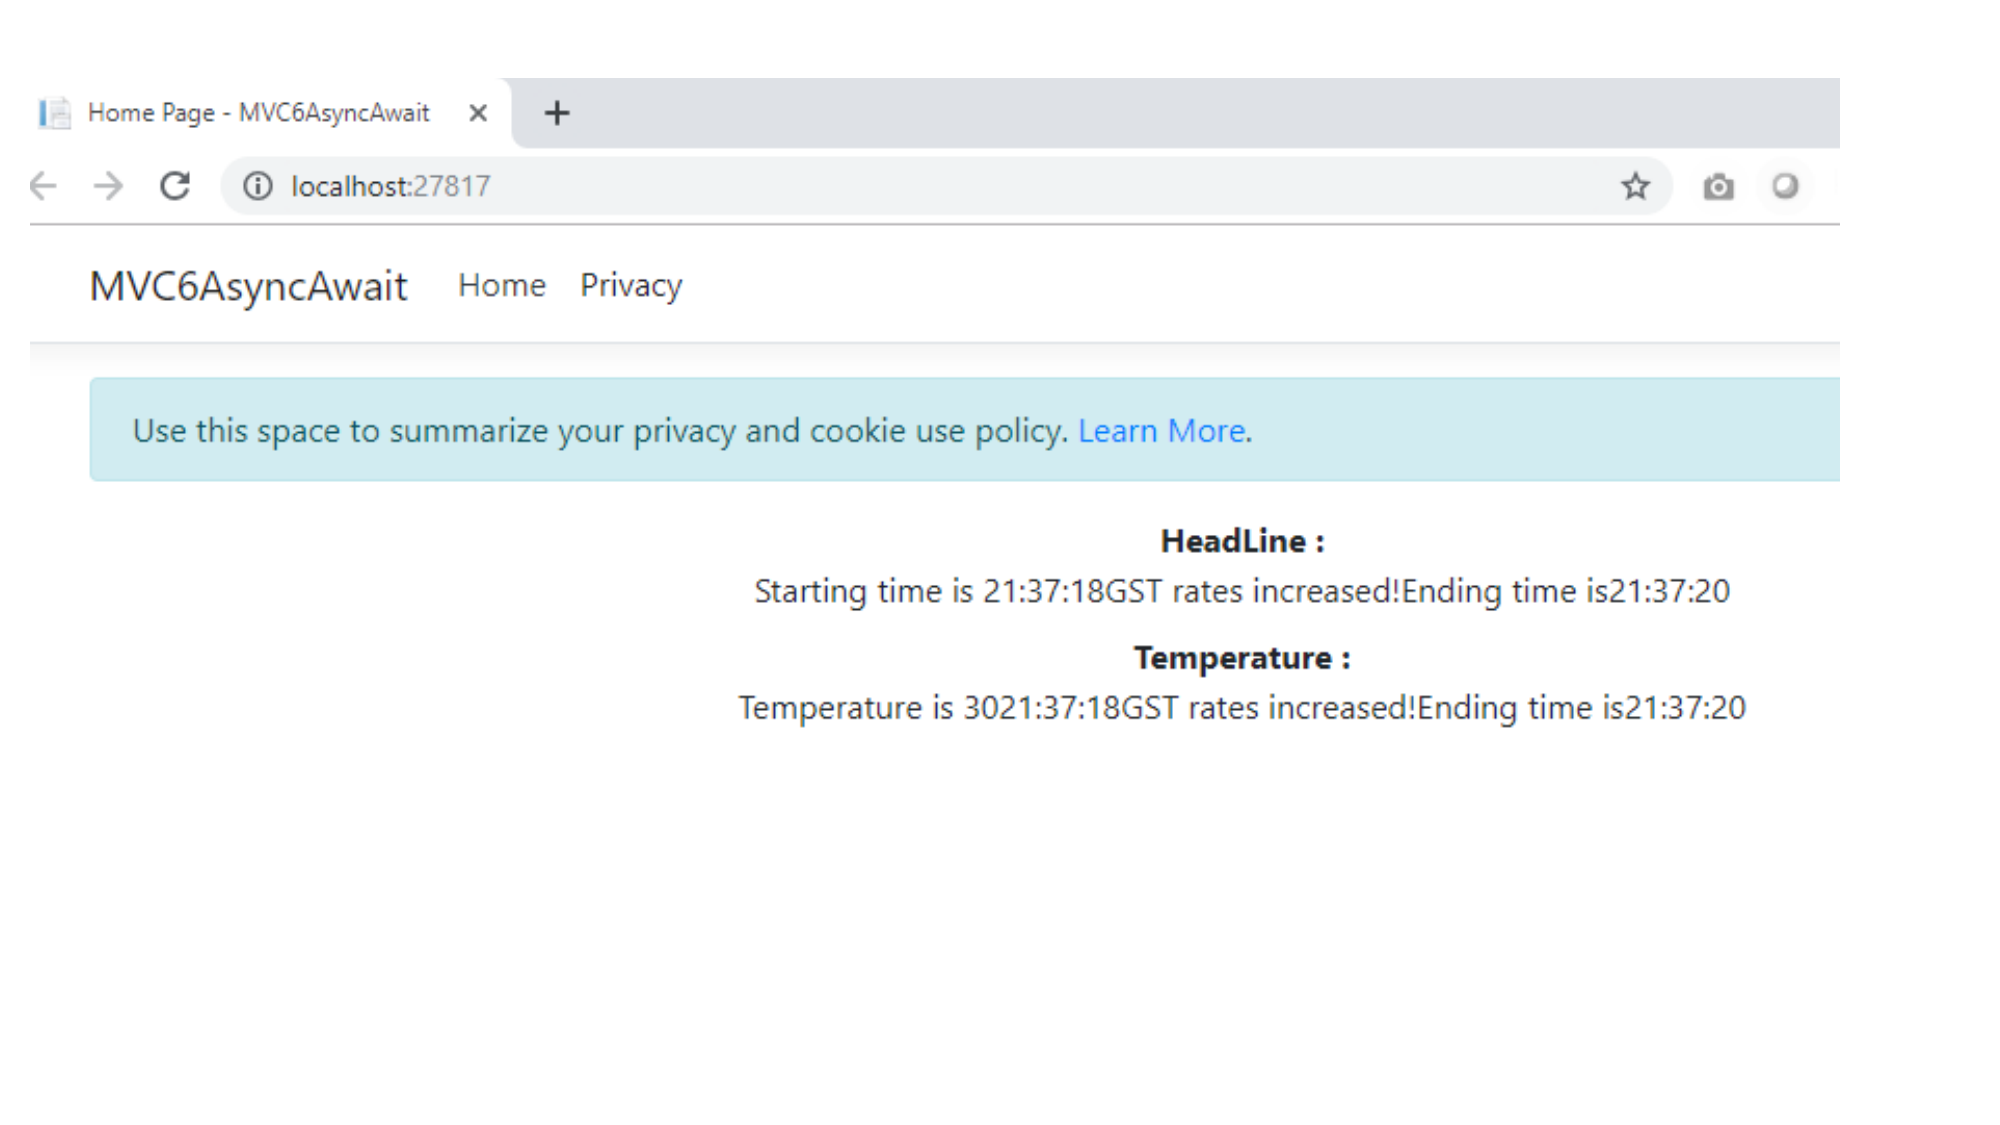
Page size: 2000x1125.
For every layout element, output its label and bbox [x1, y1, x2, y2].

picture [29, 78, 1840, 813]
